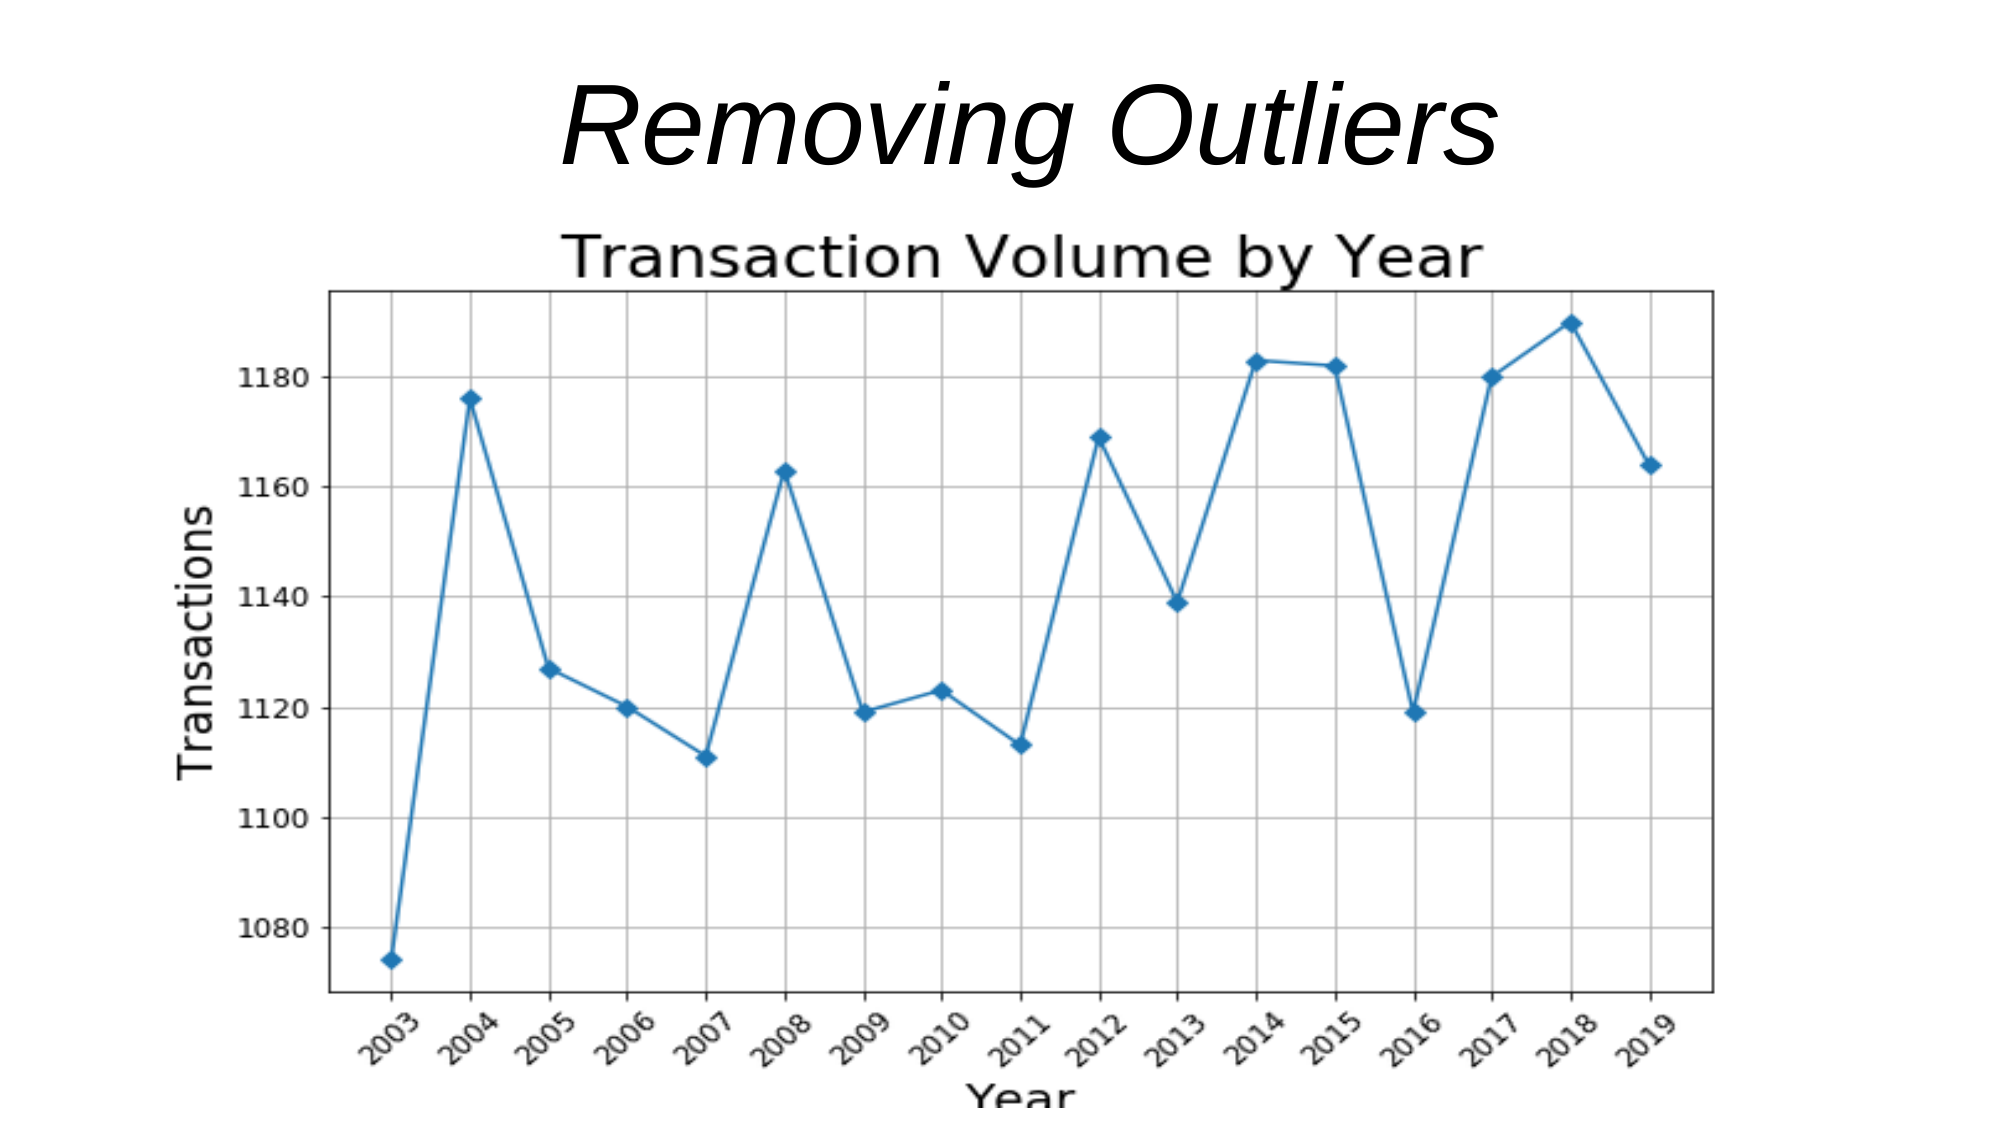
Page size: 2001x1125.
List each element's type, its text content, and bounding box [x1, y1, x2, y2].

text_box Removing Outliers [201, 34, 1860, 177]
picture [106, 179, 1891, 1109]
